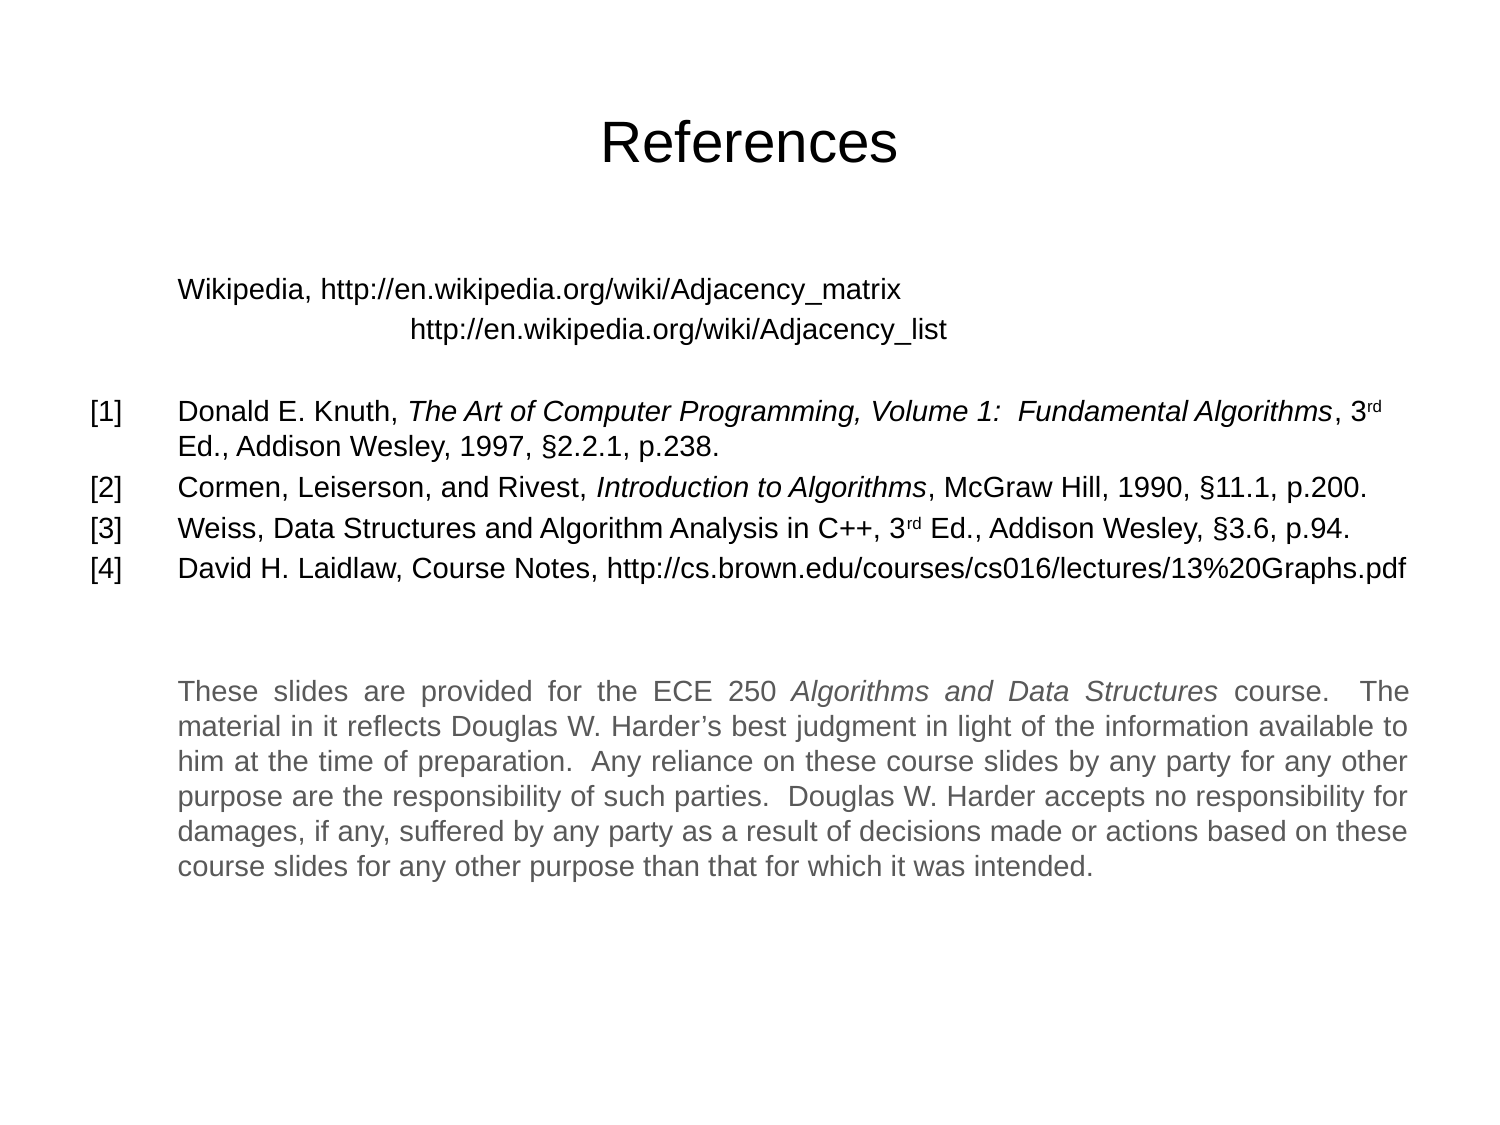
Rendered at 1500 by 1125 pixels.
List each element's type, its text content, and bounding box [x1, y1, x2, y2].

title References [74, 44, 1426, 233]
list Wikipedia, http://en.wikipedia.org/wiki/Adjacency_matrix http://en.wikipedia.org/wiki/Adjacency_list [1] Donald E. Knuth, The Art of Computer Programming, Volume 1: Fundamental Algorithms, 3rd Ed., Addison Wesley, 1997, §2.2.1, p.238. [2] Cormen, Leiserson, and Rivest, Introduction to Algorithms, McGraw Hill, 1990, §11.1, p.200. [3] Weiss, Data Structures and Algorithm Analysis in C++, 3rd Ed., Addison Wesley, §3.6, p.94. [4] David H. Laidlaw, Course Notes, http://cs.brown.edu/courses/cs016/lectures/13%20Graphs.pdf These slides are provided for the ECE 250 Algorithms and Data Structures course. The material in it reflects Douglas W. Harder’s best judgment in light of the information available to him at the time of preparation. Any reliance on these course slides by any party for any other purpose are the responsibility of such parties. Douglas W. Harder accepts no responsibility for damages, if any, suffered by any party as a result of decisions made or actions based on these course slides for any other purpose than that for which it was intended. [74, 262, 1426, 1006]
